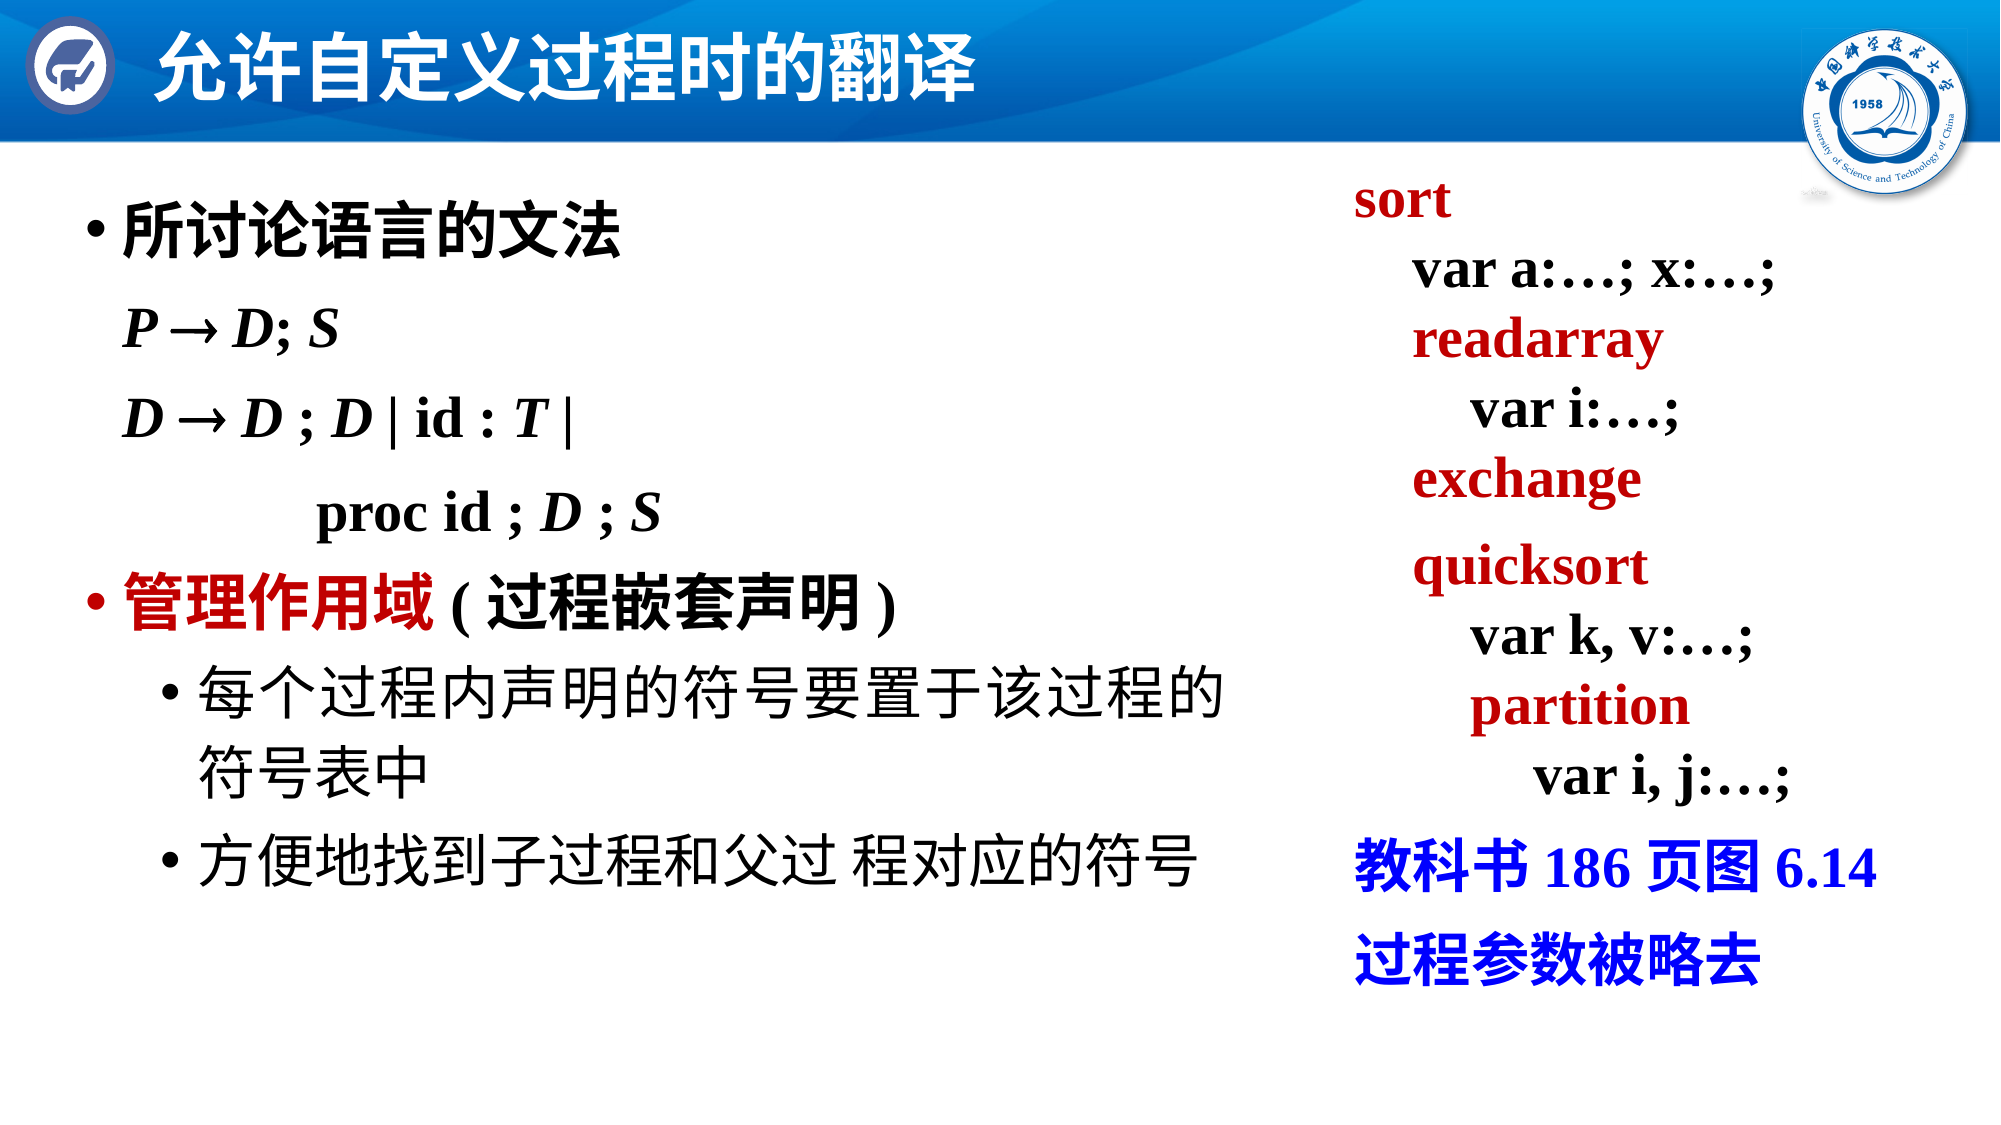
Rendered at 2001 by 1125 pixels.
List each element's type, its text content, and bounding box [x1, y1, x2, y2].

text_box sort var a:…; x:…; readarray var i:…; exchange quicksort var k, v:…; partition var i, j:…; 教科书186页图6.14 过程参数被略去 [1340, 151, 1813, 1010]
picture [0, 0, 2000, 204]
list 所讨论语言的文法 P  D; S D  D ; D | id : T | proc id ; D ; S 管理作用域(过程嵌套声明) 每个过程内声明的符号要置于该过程的符号表中 方便地找到子过程和父过 程对应的符号 [70, 172, 1242, 1031]
title 允许自定义过程时的翻译 [137, 10, 1707, 132]
